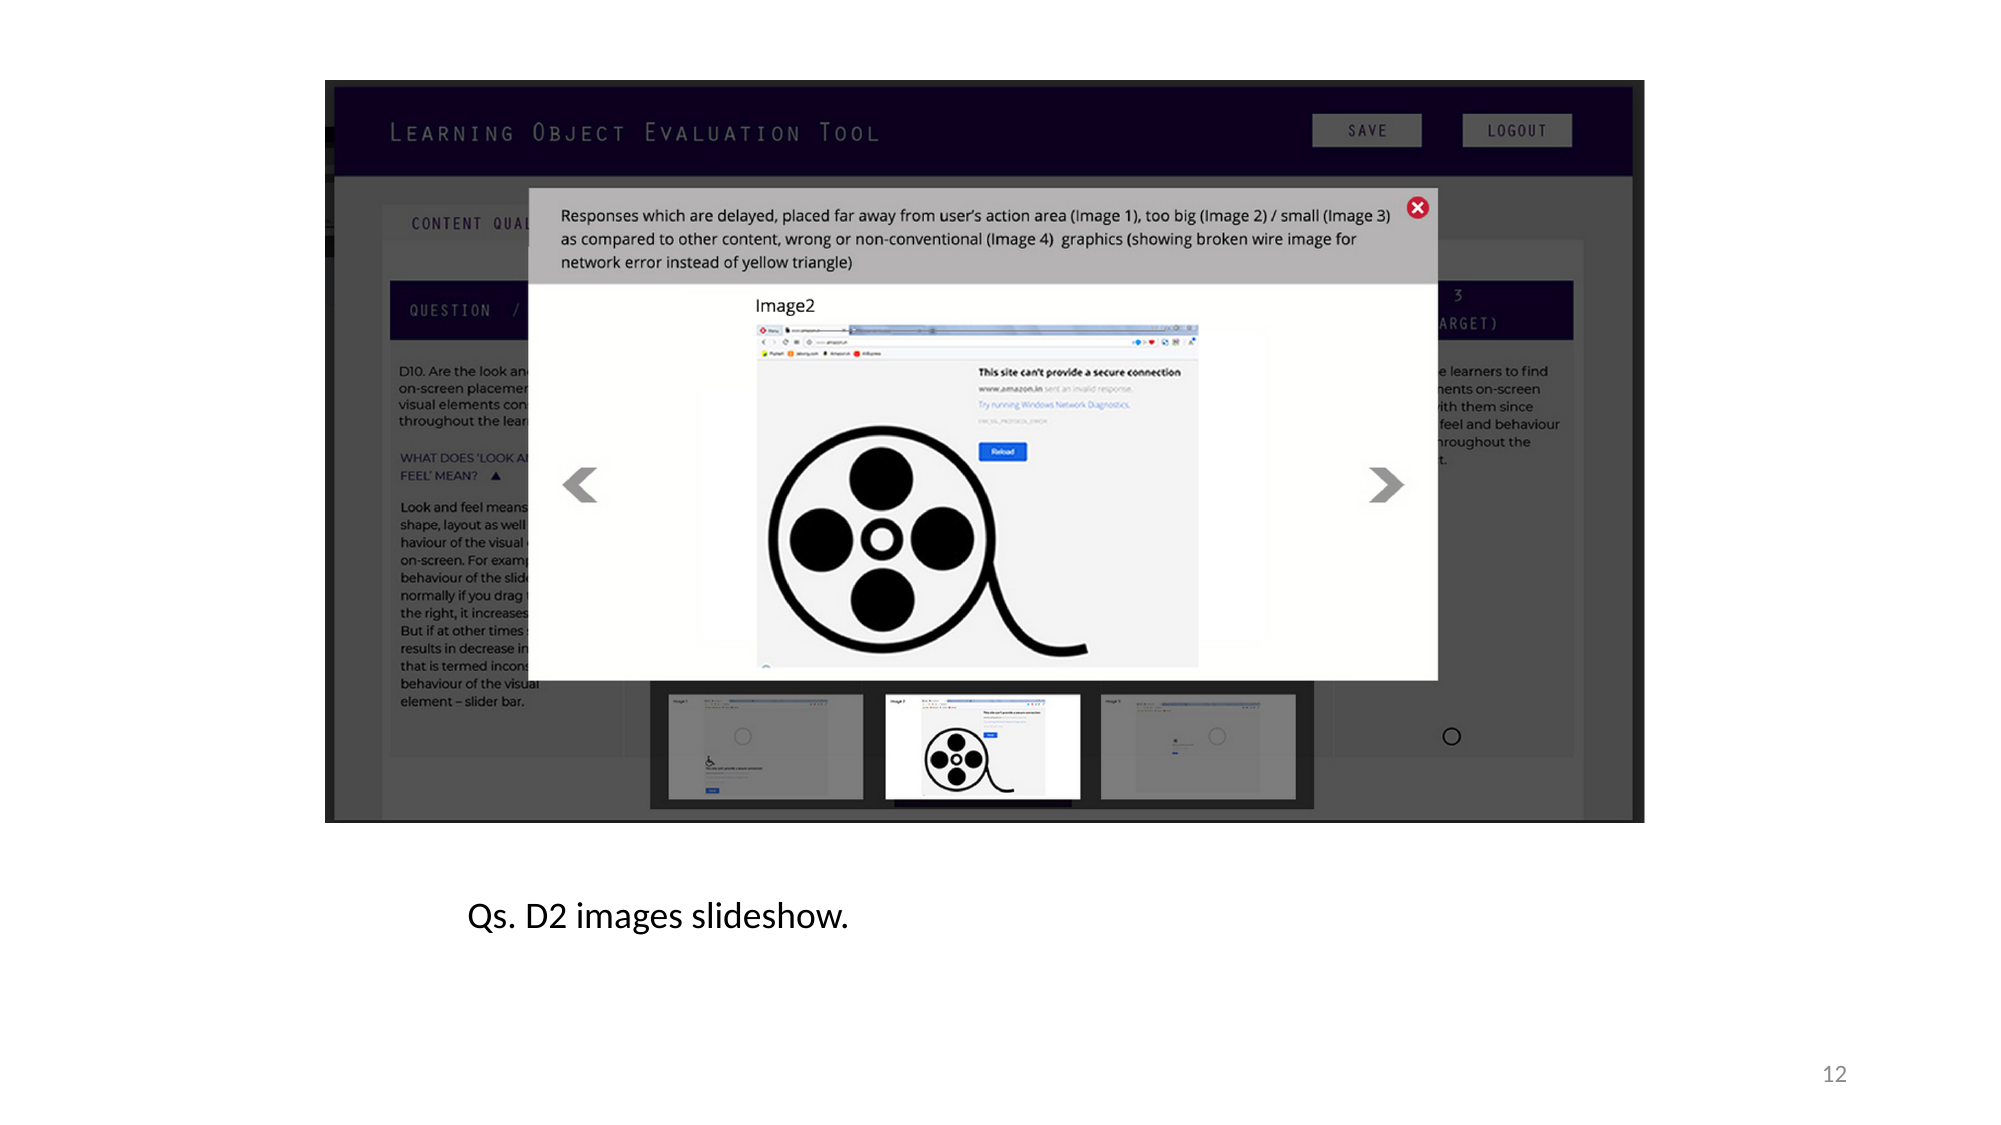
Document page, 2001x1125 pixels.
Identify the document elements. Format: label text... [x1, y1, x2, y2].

picture [325, 80, 1645, 823]
text_box Qs. D2 images slideshow. [452, 883, 1518, 944]
slide_number 12 [1412, 1042, 1863, 1103]
